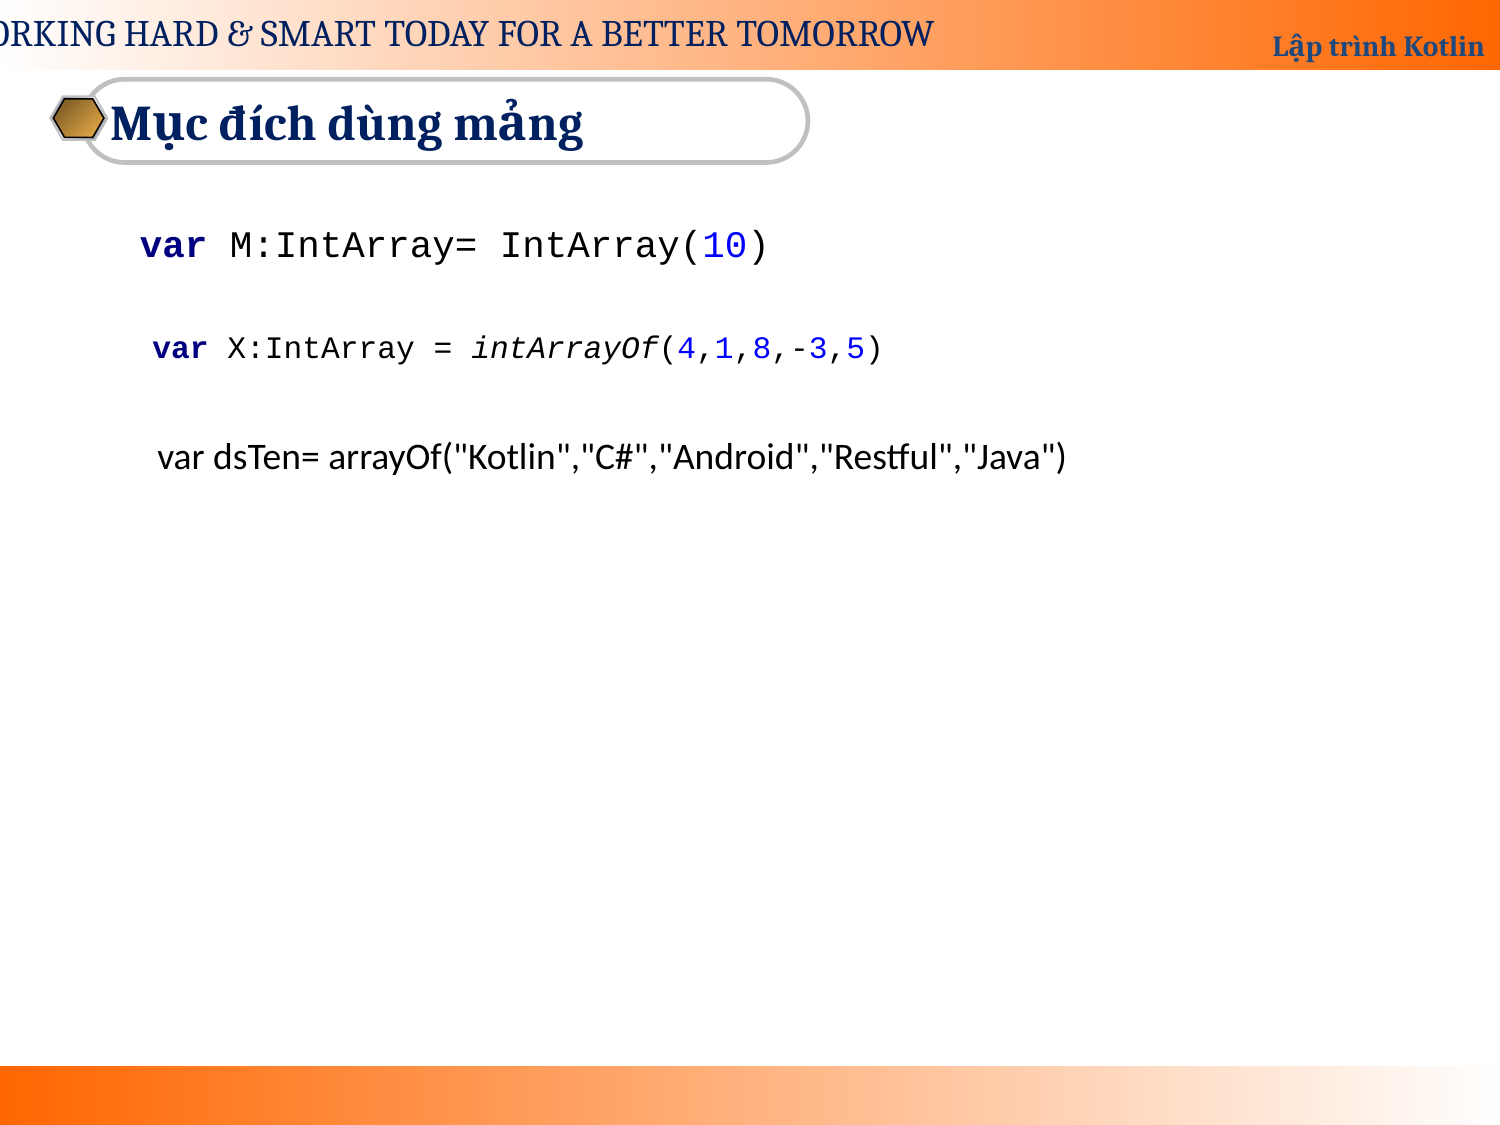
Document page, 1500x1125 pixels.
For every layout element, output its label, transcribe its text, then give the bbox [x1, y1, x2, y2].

text_box var M:IntArray= IntArray(10) [124, 212, 875, 318]
text_box var X:IntArray = intArrayOf(4,1,8,-3,5) [137, 319, 1088, 372]
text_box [49, 78, 809, 163]
text_box var dsTen= arrayOf("Kotlin","C#","Android","Restful","Java") [134, 424, 1138, 485]
